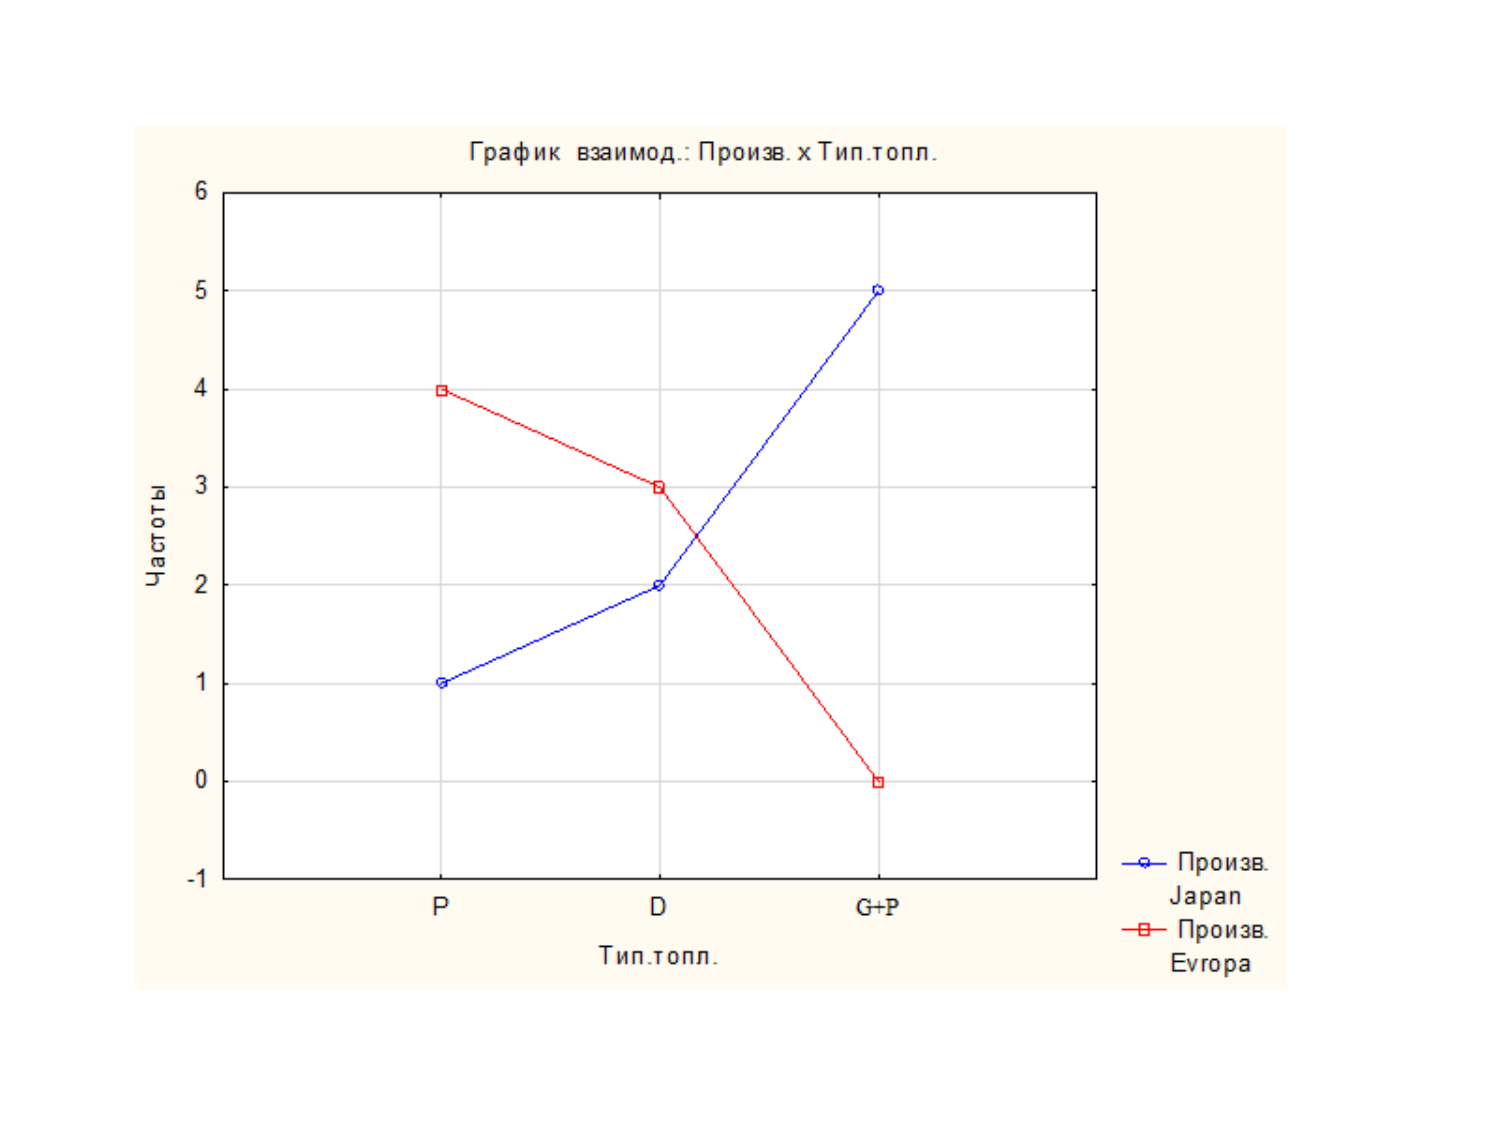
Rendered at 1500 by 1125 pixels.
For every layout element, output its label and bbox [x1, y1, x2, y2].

picture [135, 125, 1333, 989]
